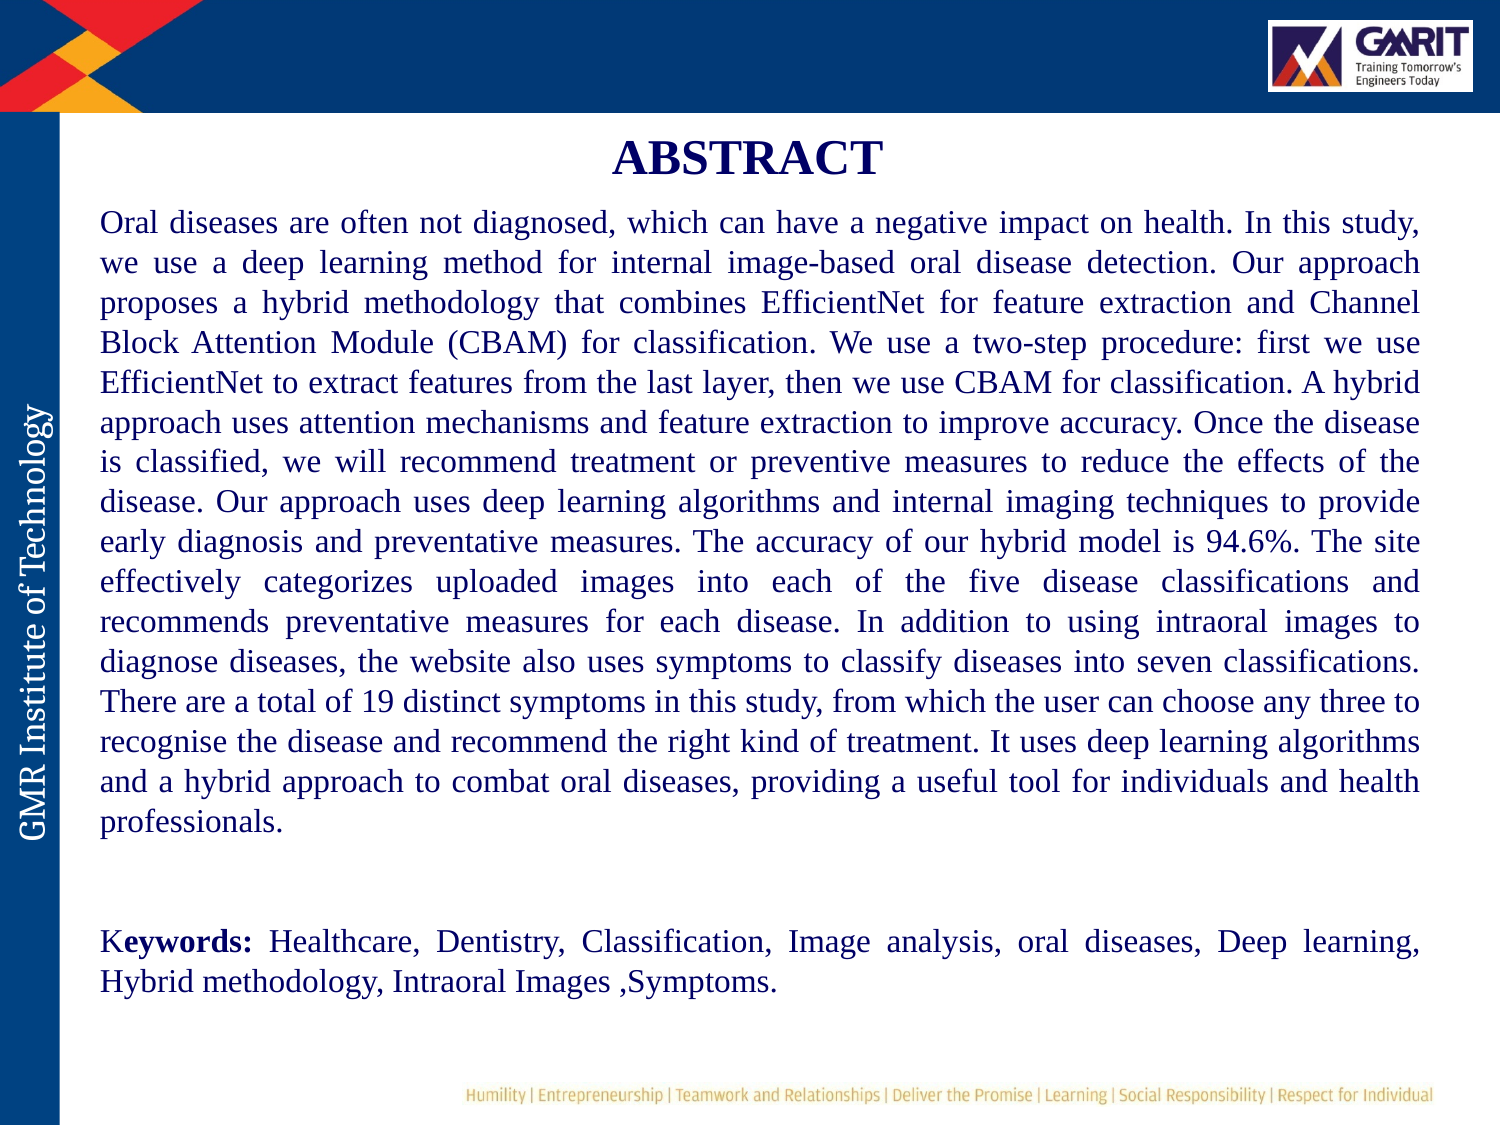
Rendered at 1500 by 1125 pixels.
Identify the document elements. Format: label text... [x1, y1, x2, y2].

picture [462, 1082, 1438, 1107]
picture [0, 0, 1500, 113]
text_box ABSTRACT [597, 117, 1030, 192]
text_box Oral diseases are often not diagnosed, which can have a negative impact on health. In this study, we use a deep learning method for internal image-based oral disease detection. Our approach proposes a hybrid methodology that combines EfficientNet for feature extraction and Channel Block Attention Module (CBAM) for classification. We use a two-step procedure: first we use EfficientNet to extract features from the last layer, then we use CBAM for classification. A hybrid approach uses attention mechanisms and feature extraction to improve accuracy. Once the disease is classified, we will recommend treatment or preventive measures to reduce the effects of the disease. Our approach uses deep learning algorithms and internal imaging techniques to provide early diagnosis and preventative measures. The accuracy of our hybrid model is 94.6%. The site effectively categorizes uploaded images into each of the five disease classifications and recommends preventative measures for each disease. In addition to using intraoral images to diagnose diseases, the website also uses symptoms to classify diseases into seven classifications. There are a total of 19 distinct symptoms in this study, from which the user can choose any three to recognise the disease and recommend the right kind of treatment. It uses deep learning algorithms and a hybrid approach to combat oral diseases, providing a useful tool for individuals and health professionals. Keywords: Healthcare, Dentistry, Classification, Image analysis, oral diseases, Deep learning, Hybrid methodology, Intraoral Images ,Symptoms. [84, 192, 1442, 1057]
